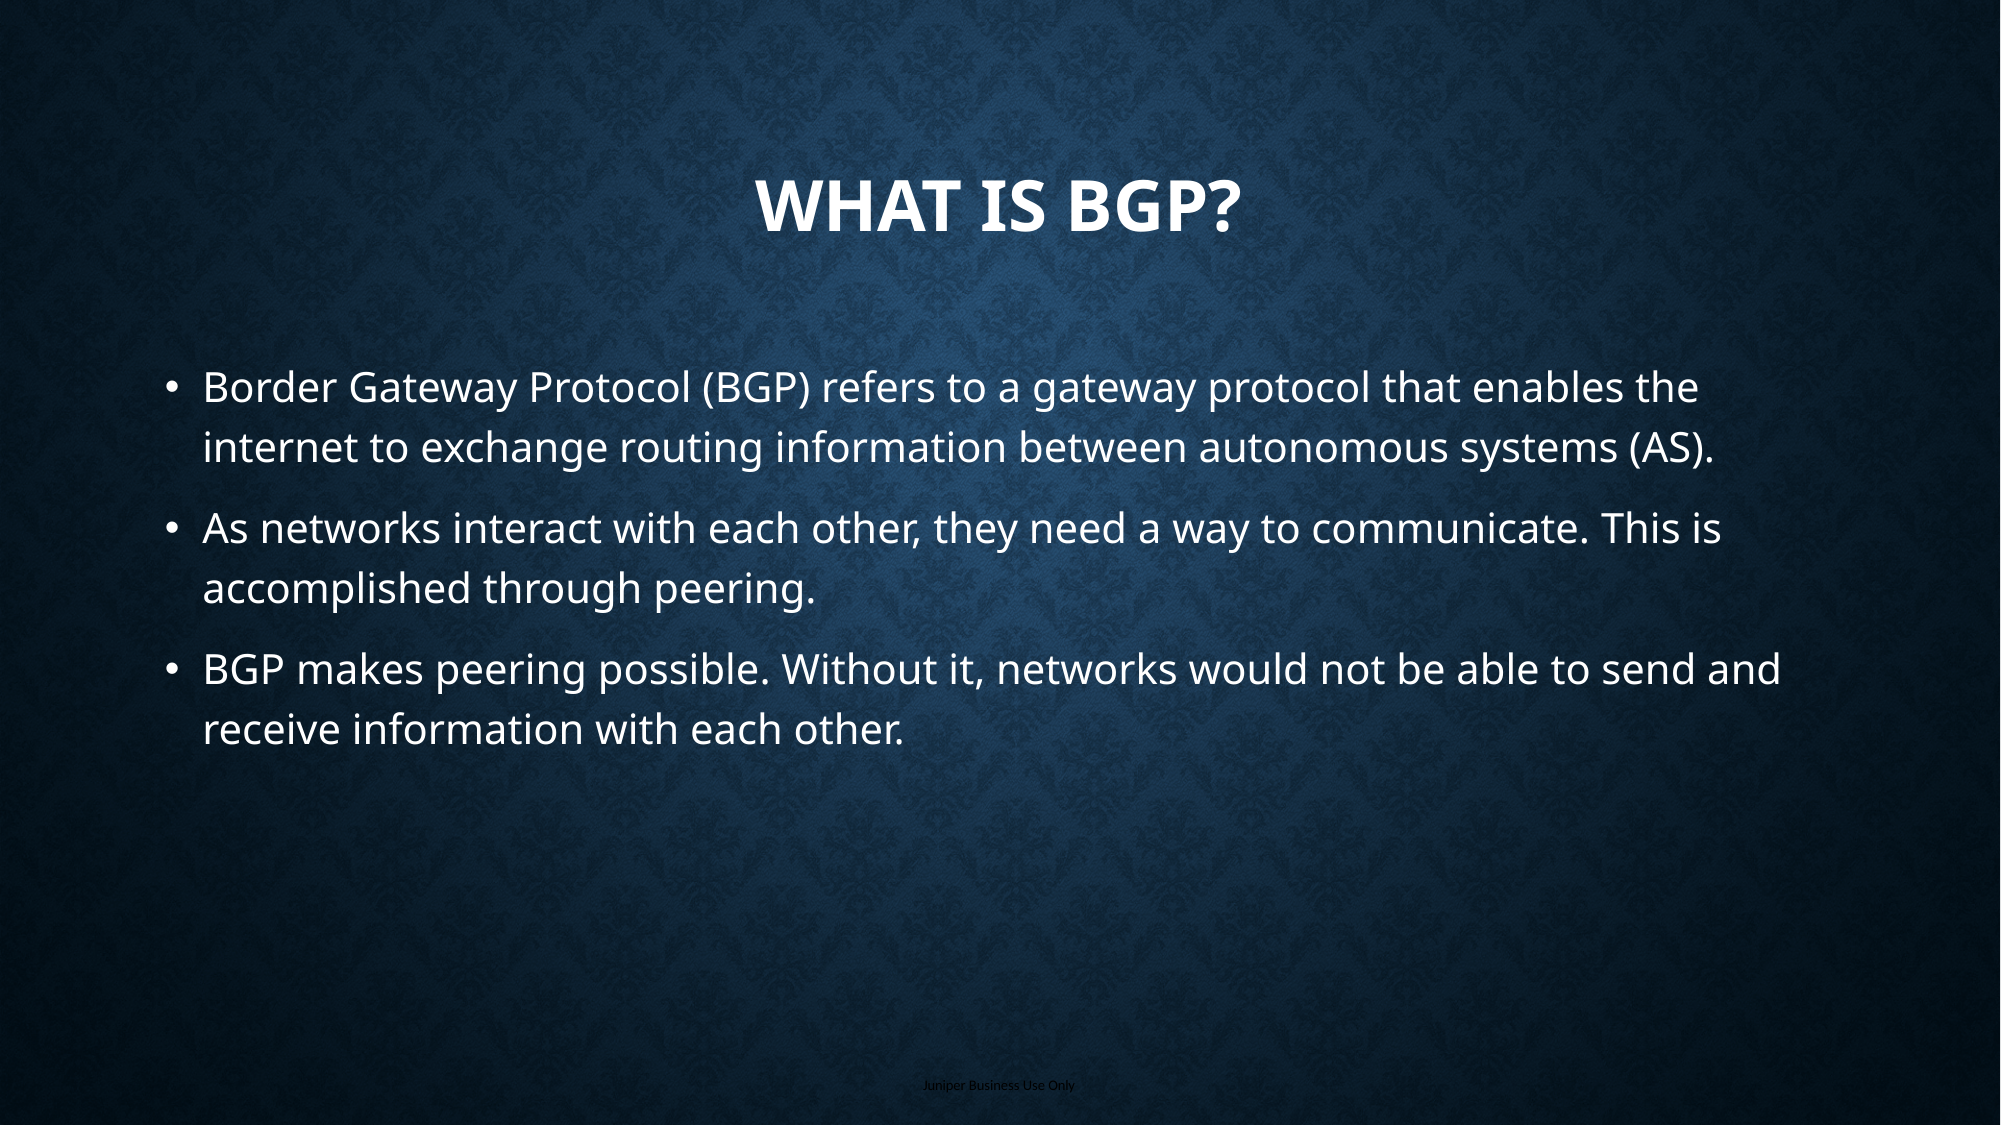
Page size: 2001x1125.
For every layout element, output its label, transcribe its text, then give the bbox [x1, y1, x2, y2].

title What is BGP? [149, 99, 1849, 318]
list Border Gateway Protocol (BGP) refers to a gateway protocol that enables the internet to exchange routing information between autonomous systems (AS). As networks interact with each other, they need a way to communicate. This is accomplished through peering. BGP makes peering possible. Without it, networks would not be able to send and receive information with each other. [149, 343, 1849, 950]
